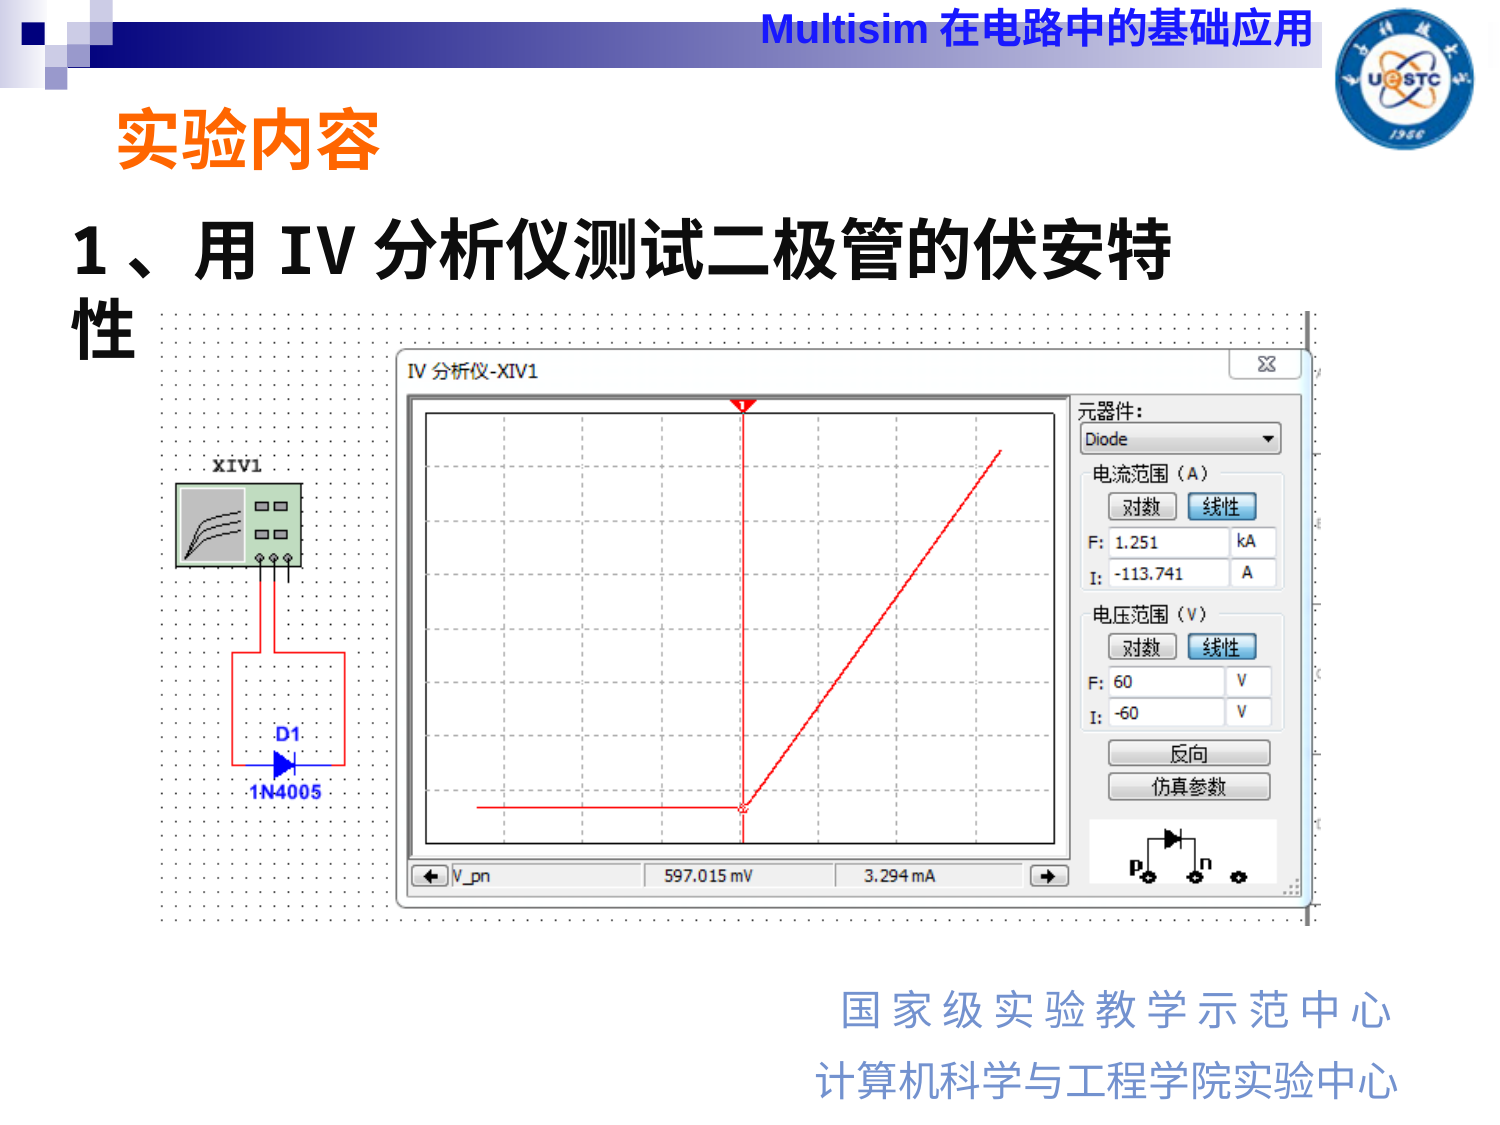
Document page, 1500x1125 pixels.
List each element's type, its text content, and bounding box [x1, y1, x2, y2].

picture [1322, 7, 1489, 161]
picture [151, 311, 1322, 926]
text_box 实验内容 [100, 90, 485, 185]
text_box 1、用IV分析仪测试二极管的伏安特性 [55, 200, 1230, 376]
